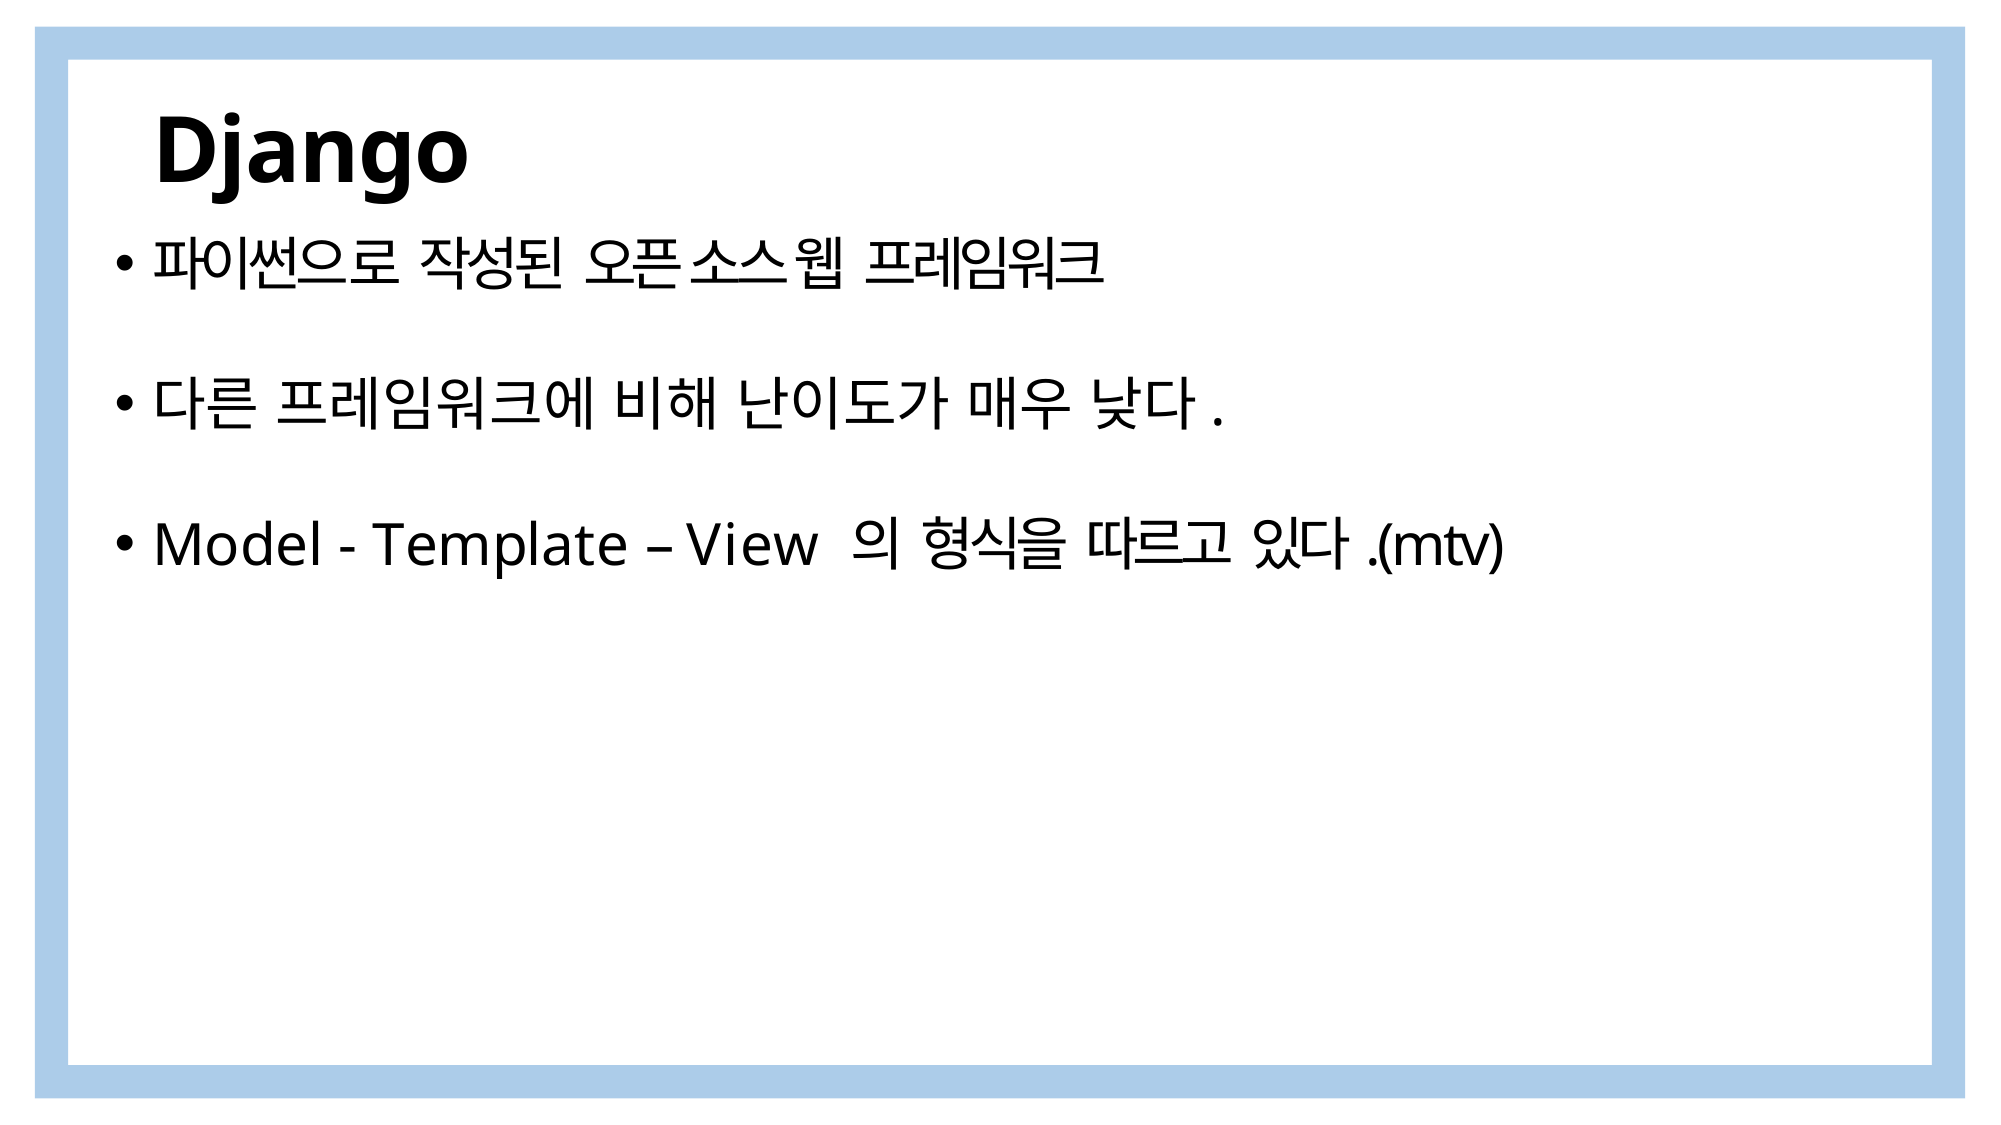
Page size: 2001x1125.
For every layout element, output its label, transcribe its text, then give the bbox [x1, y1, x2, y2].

text_box 파이썬으로 작성된 오픈 소스 웹 프레임워크 다른 프레임워크에 비해 난이도가 매우 낮다. Model - Template – View 의 형식을 따르고 있다.(mtv) [112, 224, 1812, 648]
title Django [150, 49, 489, 224]
